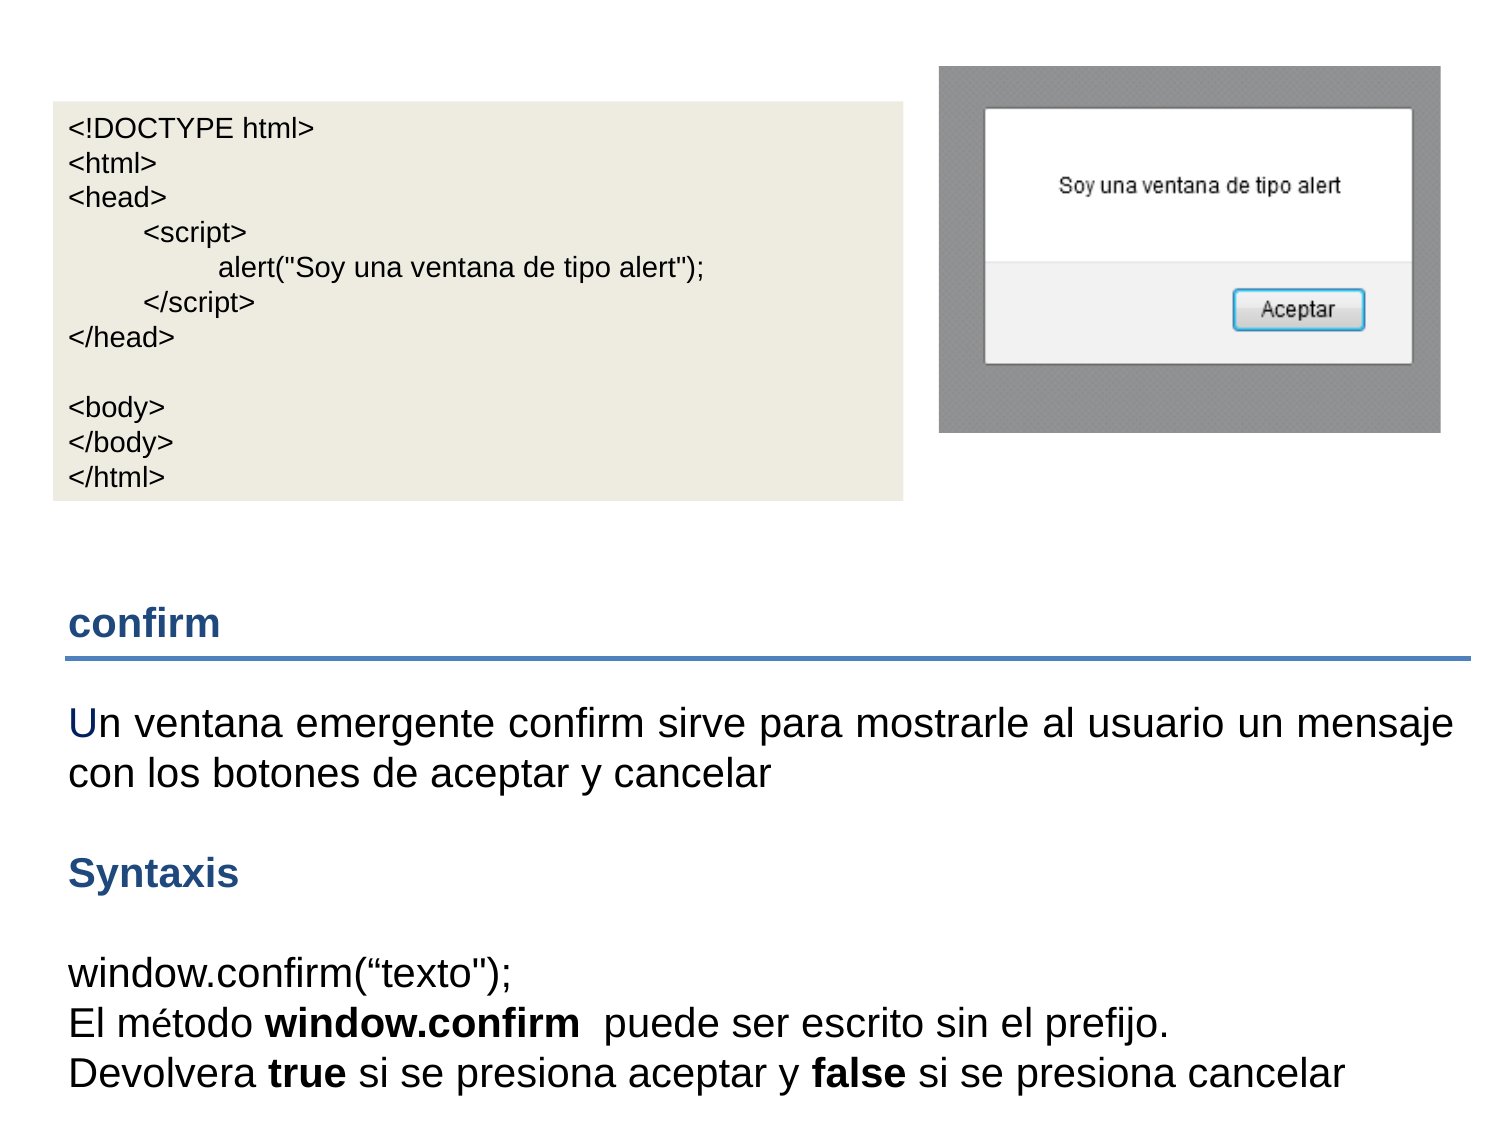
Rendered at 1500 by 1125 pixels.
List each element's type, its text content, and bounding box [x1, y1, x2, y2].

text_box confirm Un ventana emergente confirm sirve para mostrarle al usuario un mensaje con los botones de aceptar y cancelar Syntaxis window.confirm(“texto"); El método window.confirm puede ser escrito sin el prefijo. Devolvera true si se presiona aceptar y false si se presiona cancelar [53, 588, 1471, 1104]
picture [938, 66, 1441, 433]
text_box <!DOCTYPE html> <html> <head> <script> alert("Soy una ventana de tipo alert"); </script> </head> <body> </body> </html> [53, 101, 904, 501]
